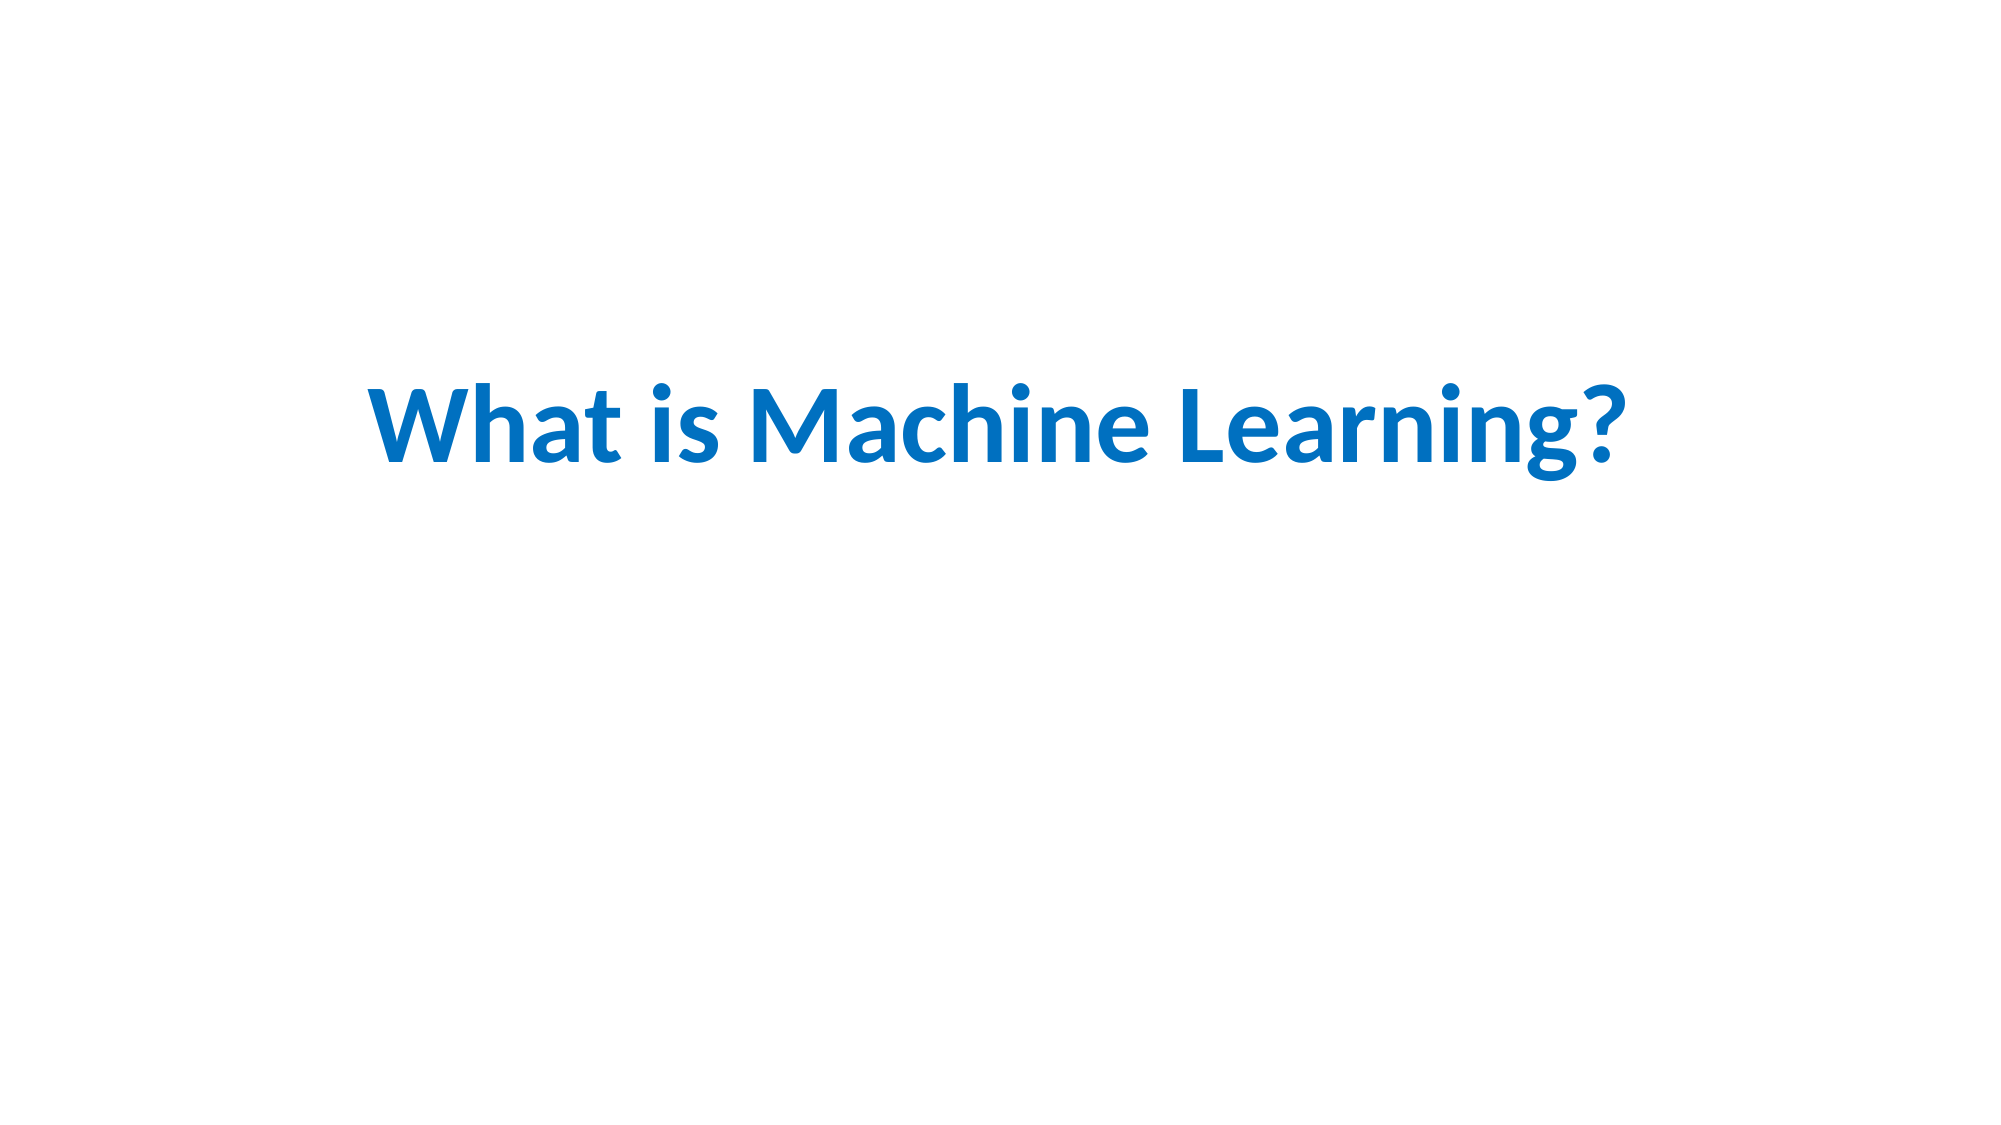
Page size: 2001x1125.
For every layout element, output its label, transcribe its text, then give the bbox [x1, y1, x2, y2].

text_box What is Machine Learning? [352, 342, 1647, 493]
